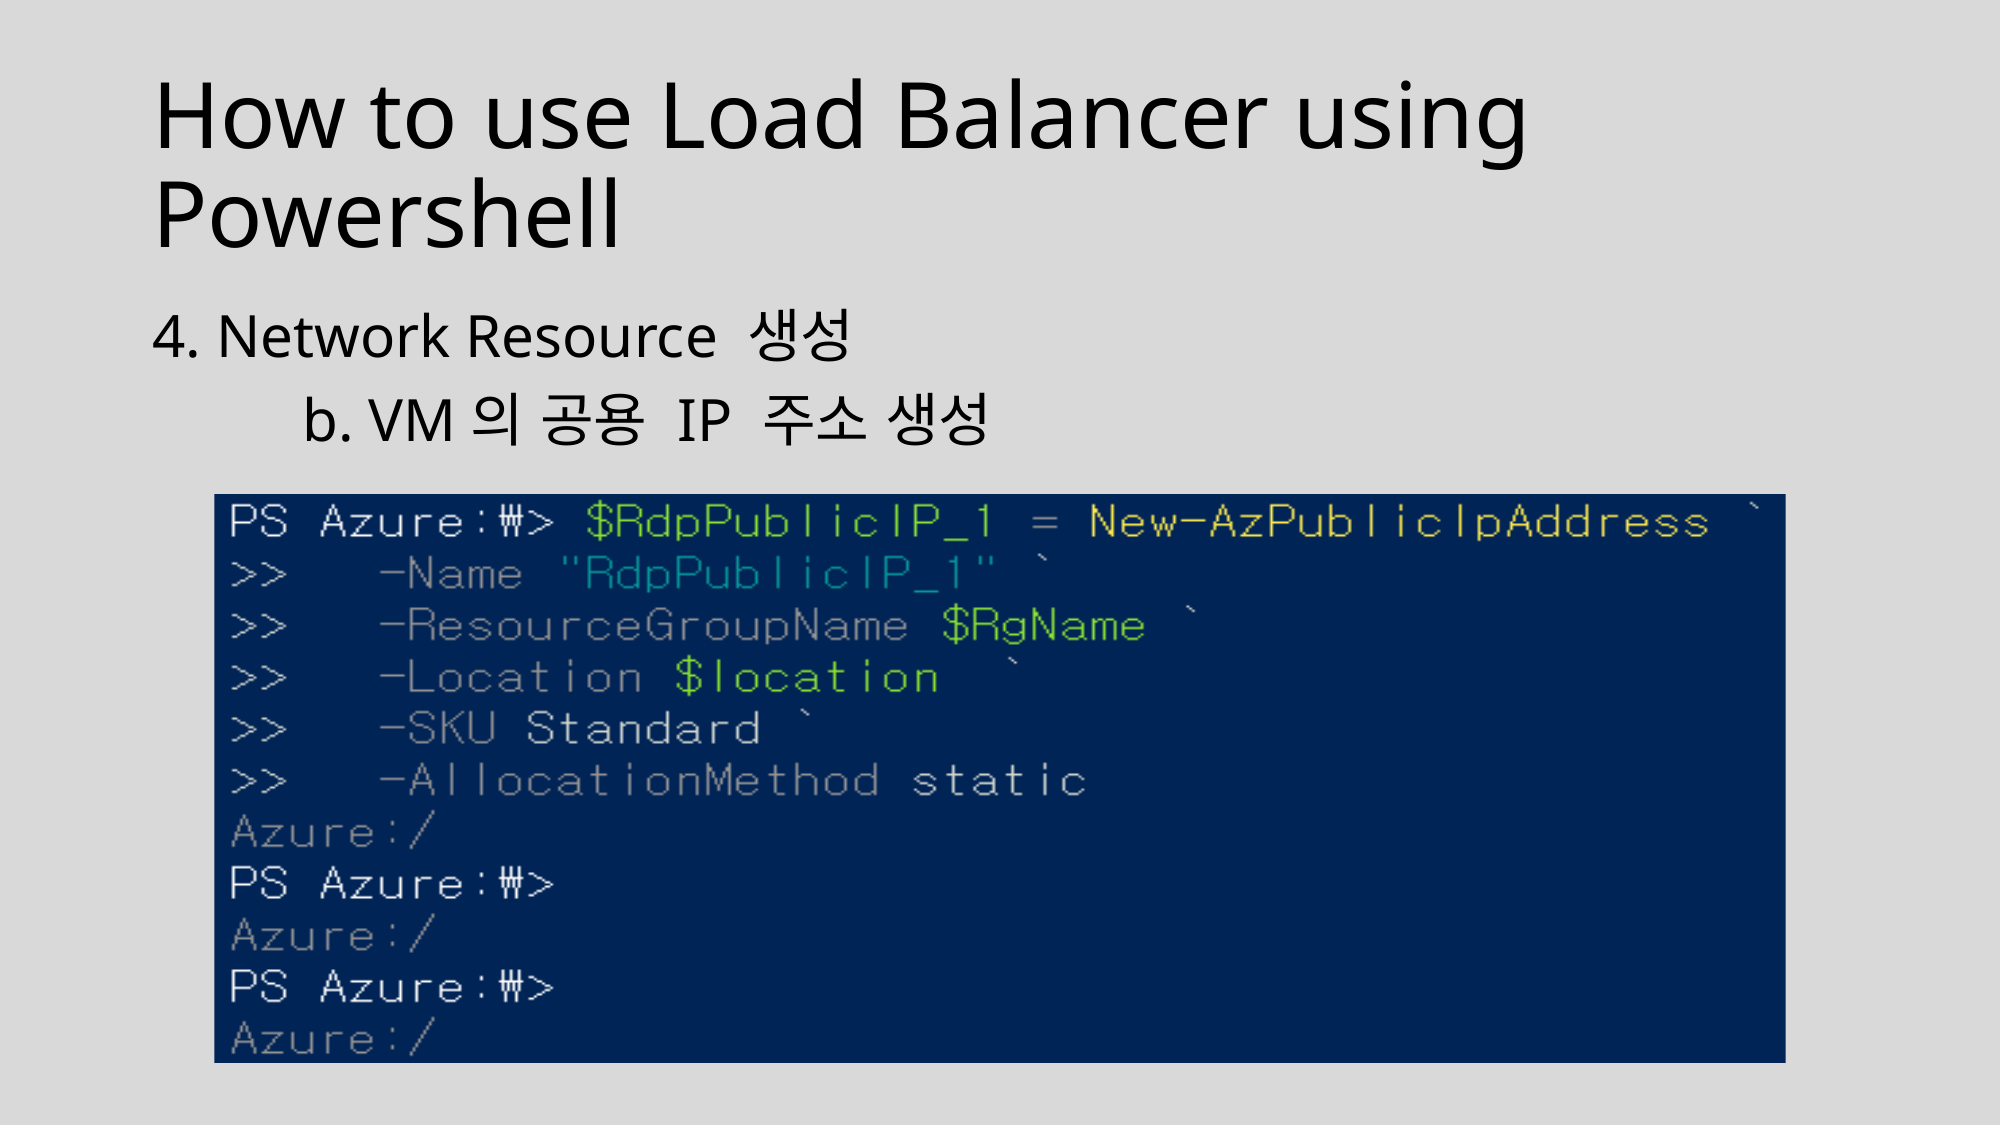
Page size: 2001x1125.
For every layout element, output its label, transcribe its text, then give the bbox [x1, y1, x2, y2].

list 4. Network Resource 생성 b. VM의 공용 IP 주소 생성 [137, 299, 1863, 1014]
title How to use Load Balancer using Powershell [137, 59, 1863, 278]
picture [214, 494, 1786, 1063]
